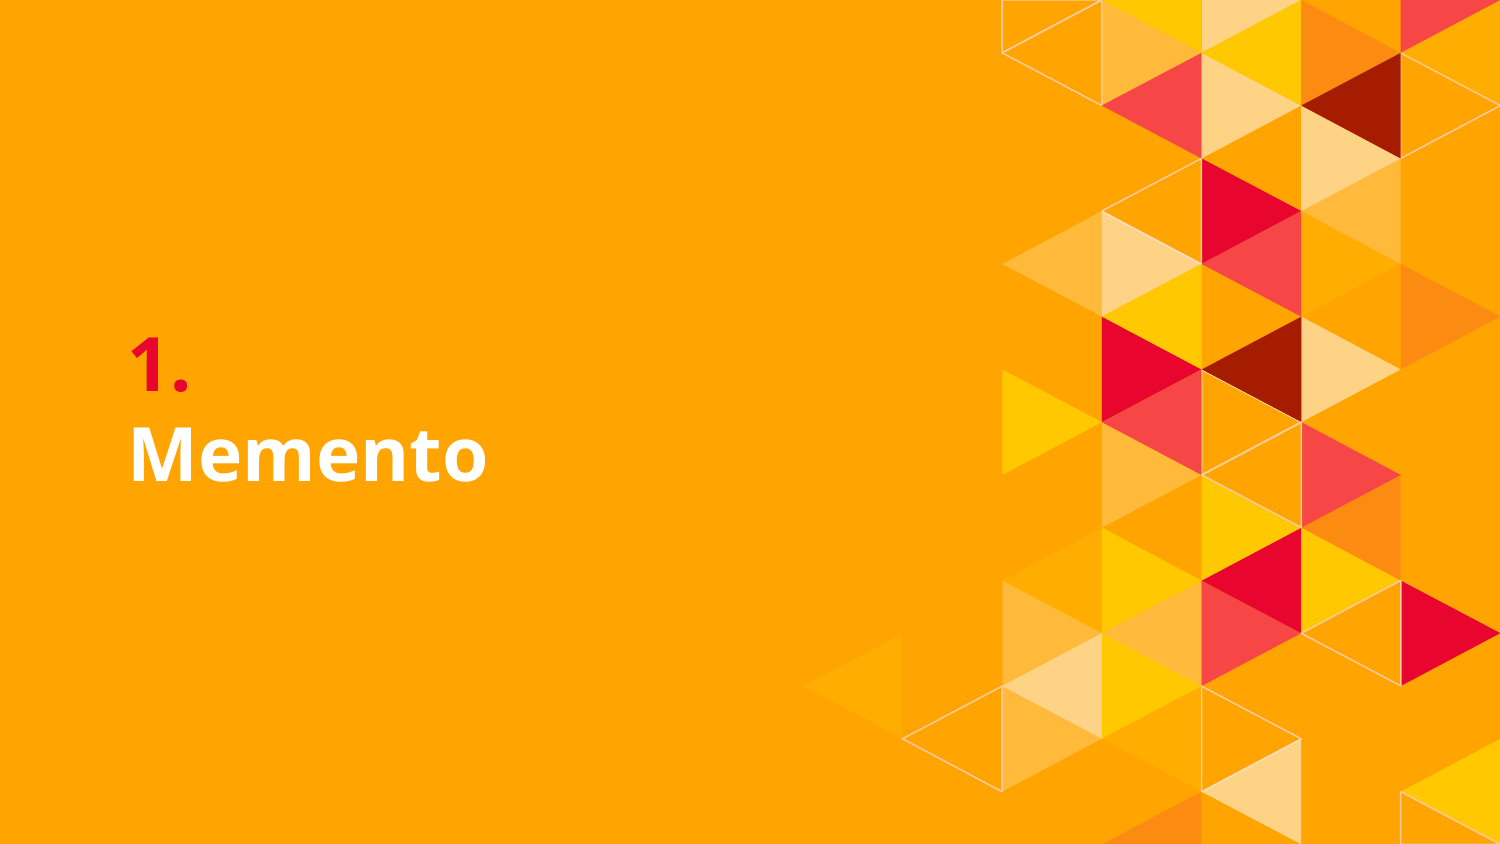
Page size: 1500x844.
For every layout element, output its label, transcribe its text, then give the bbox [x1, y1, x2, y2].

title 1. Memento [112, 321, 811, 512]
